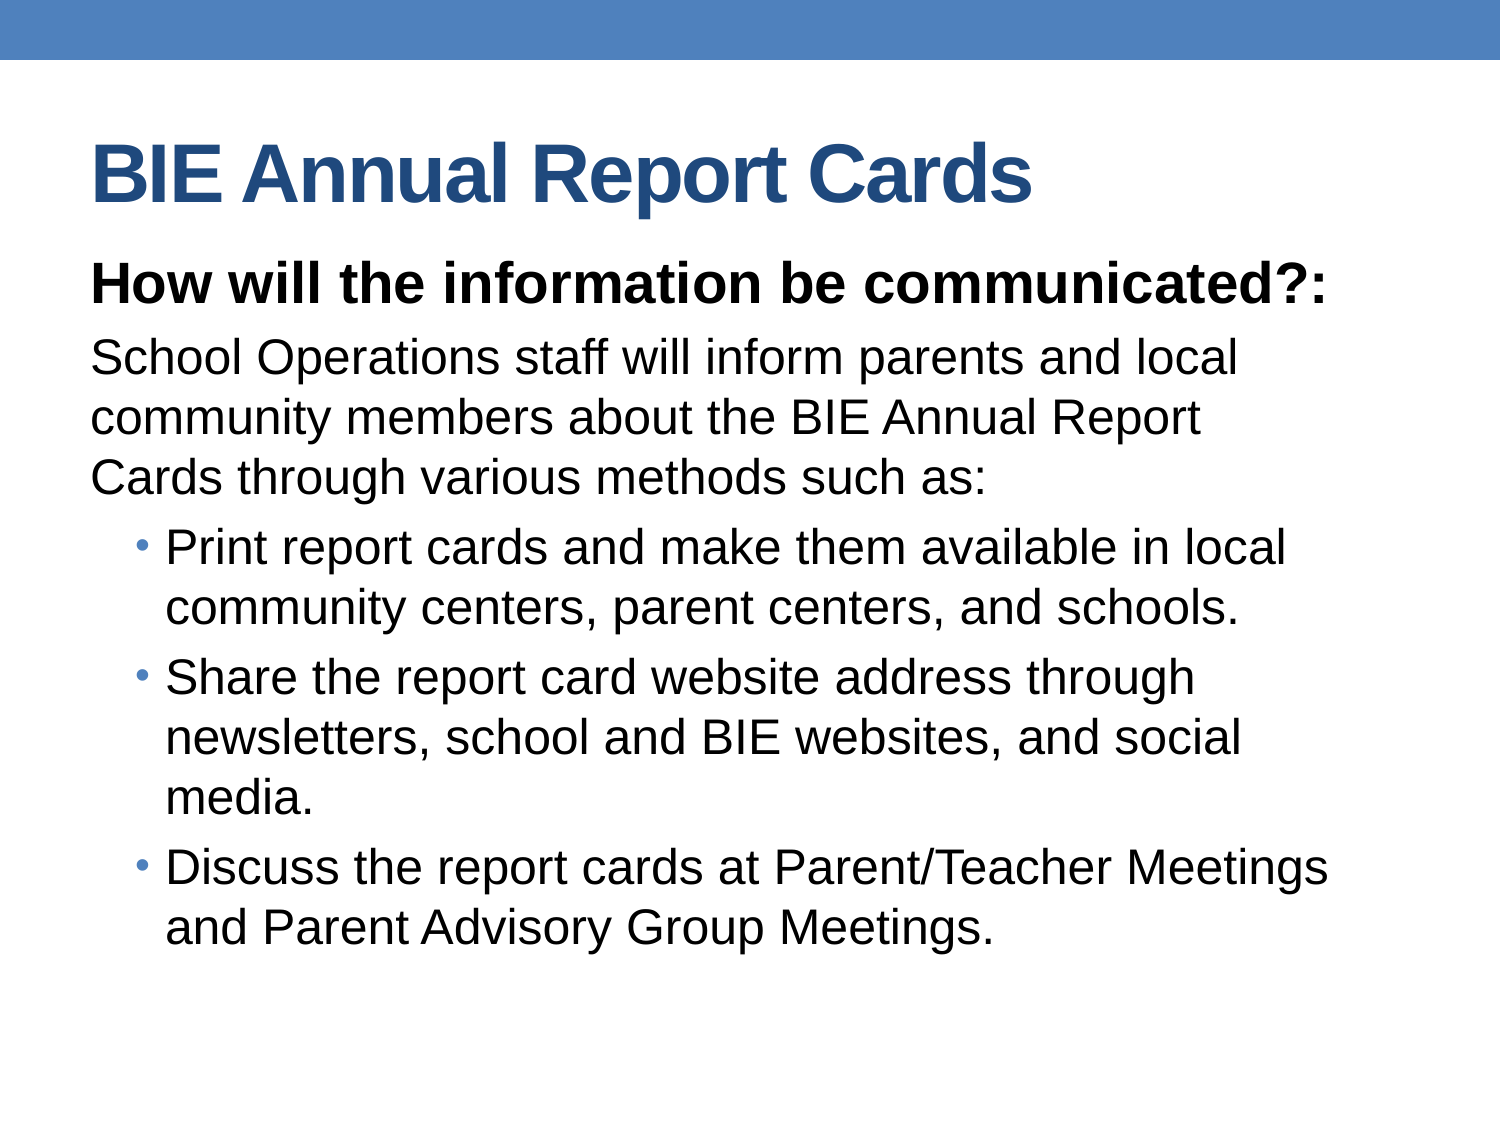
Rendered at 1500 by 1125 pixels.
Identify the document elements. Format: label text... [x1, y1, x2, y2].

title BIE Annual Report Cards [75, 87, 1425, 250]
list How will the information be communicated?: School Operations staff will inform parents and local community members about the BIE Annual Report Cards through various methods such as: Print report cards and make them available in local community centers, parent centers, and schools. Share the report card website address through newsletters, school and BIE websites, and social media. Discuss the report cards at Parent/Teacher Meetings and Parent Advisory Group Meetings. [75, 237, 1350, 1075]
